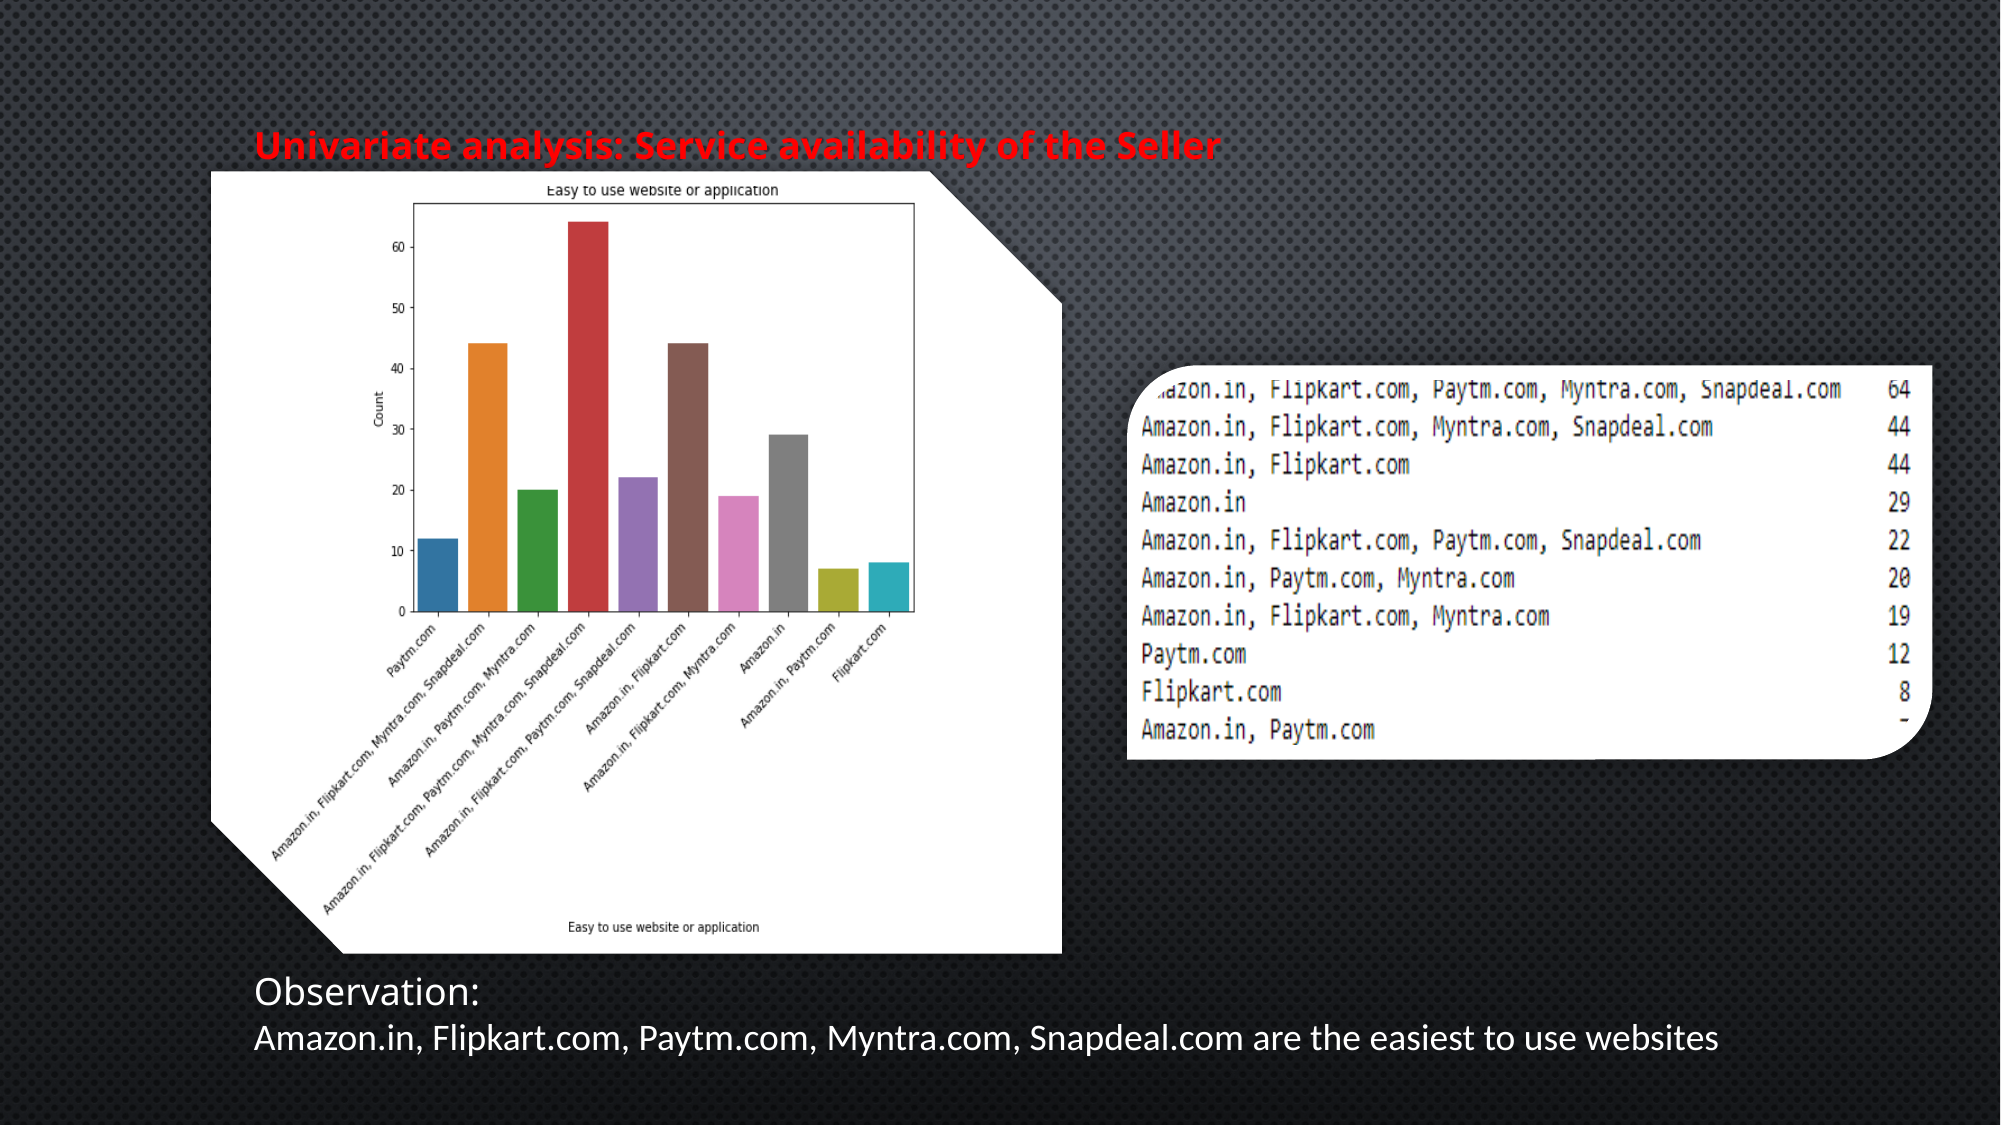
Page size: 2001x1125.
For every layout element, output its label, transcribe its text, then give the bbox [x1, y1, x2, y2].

text_box Univariate analysis: Service availability of the Seller [238, 114, 1738, 175]
picture [1134, 372, 1926, 753]
text_box Observation: Amazon.in, Flipkart.com, Paytm.com, Myntra.com, Snapdeal.com are the easiest to use websites [238, 960, 1838, 1066]
picture [218, 178, 1055, 947]
